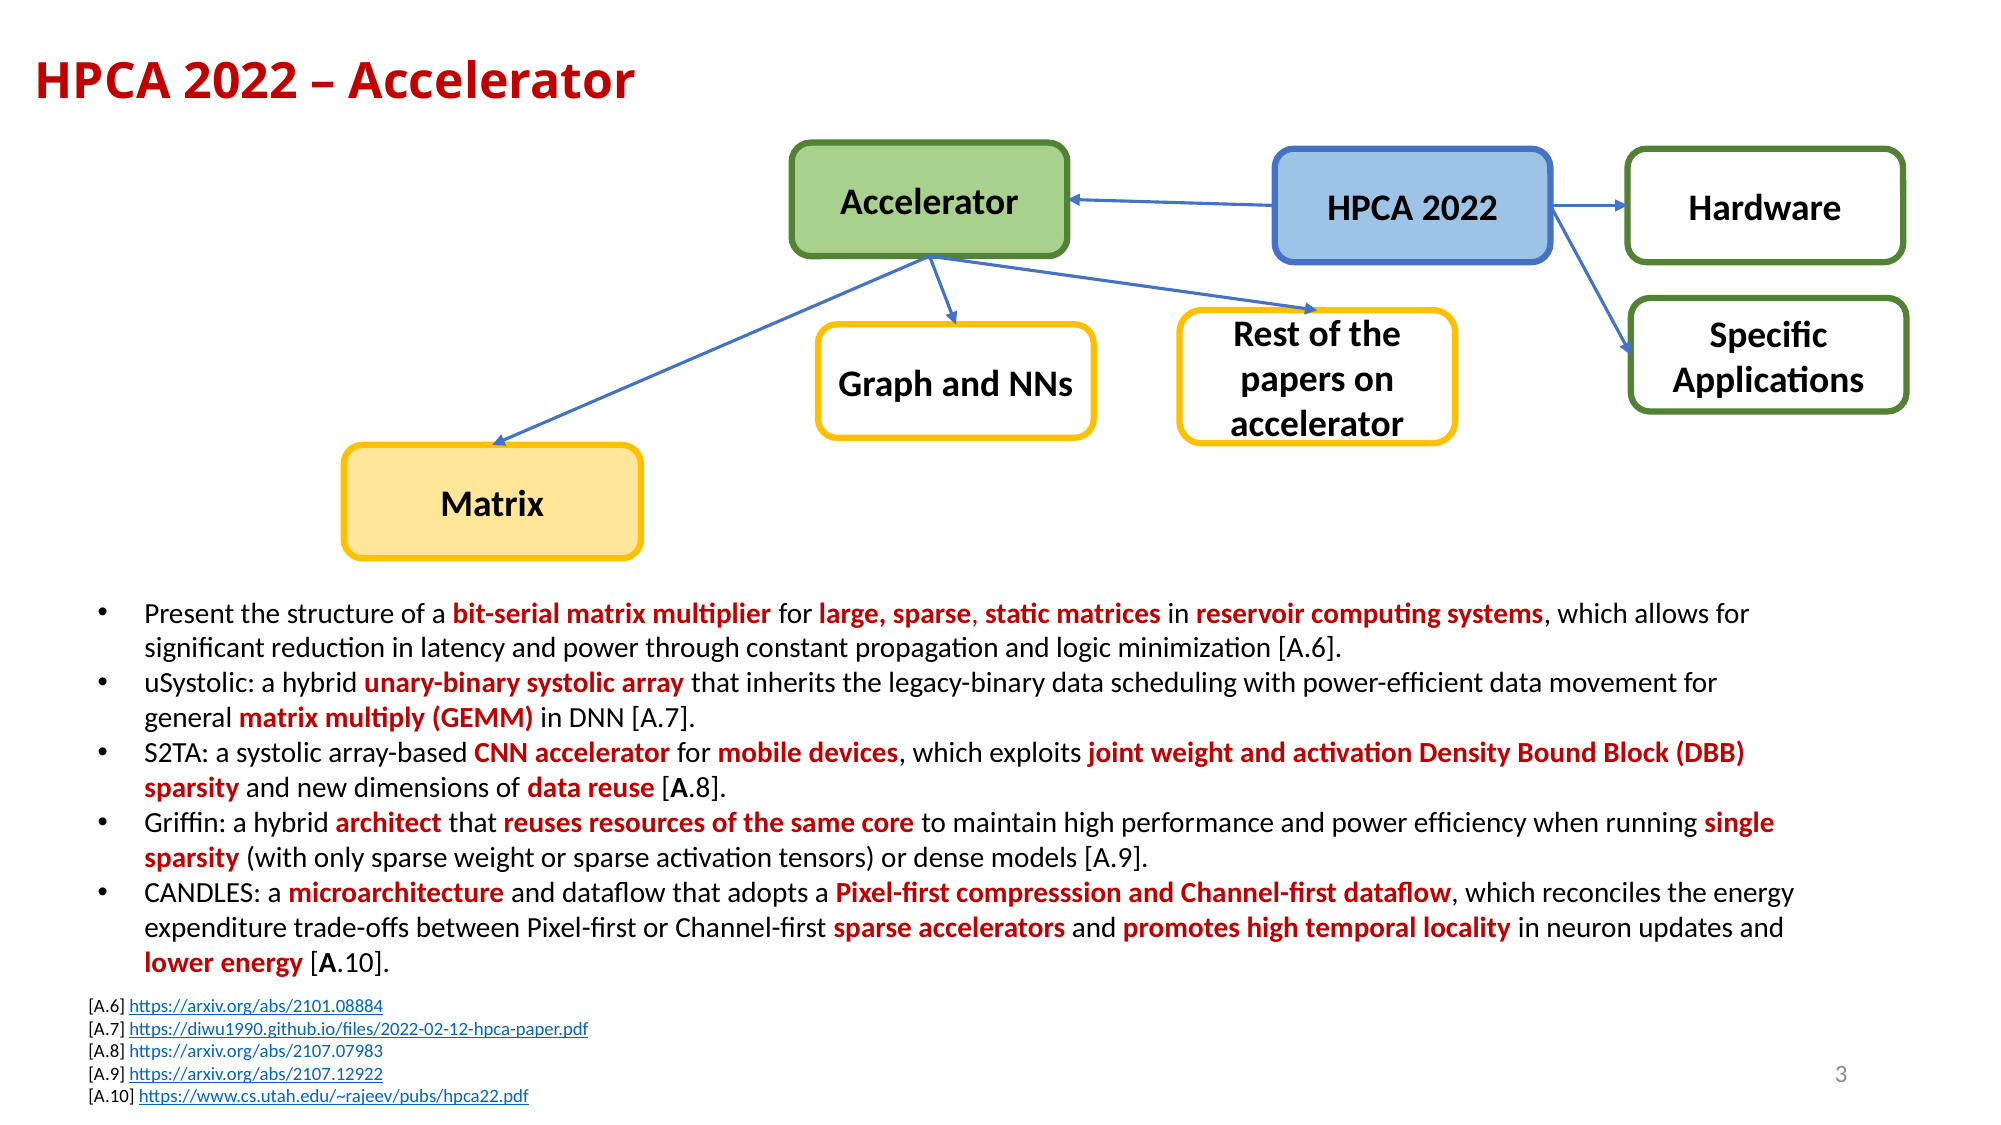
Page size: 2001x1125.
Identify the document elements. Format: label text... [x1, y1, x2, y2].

slide_number 3 [1412, 1042, 1863, 1103]
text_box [343, 142, 1907, 559]
title HPCA 2022 – Accelerator [19, 10, 1860, 154]
text_box [A.6] https://arxiv.org/abs/2101.08884 [A.7] https://diwu1990.github.io/files/2022-02-12-hpca-paper.pdf [A.8] https://arxiv.org/abs/2107.07983 [A.9] https://arxiv.org/abs/2107.12922 [A.10] https://www.cs.utah.edu/~rajeev/pubs/hpca22.pdf [73, 986, 642, 1114]
text_box Present the structure of a bit-serial matrix multiplier for large, sparse, static matrices in reservoir computing systems, which allows for significant reduction in latency and power through constant propagation and logic minimization [A.6]. uSystolic: a hybrid unary-binary systolic array that inherits the legacy-binary data scheduling with power-efﬁcient data movement for general matrix multiply (GEMM) in DNN [A.7]. S2TA: a systolic array-based CNN accelerator for mobile devices, which exploits joint weight and activation Density Bound Block (DBB) sparsity and new dimensions of data reuse [A.8]. Griffin: a hybrid architect that reuses resources of the same core to maintain high performance and power efﬁciency when running single sparsity (with only sparse weight or sparse activation tensors) or dense models [A.9]. CANDLES: a microarchitecture and dataﬂow that adopts a Pixel-ﬁrst compresssion and Channel-ﬁrst dataﬂow, which reconciles the energy expenditure trade-offs between Pixel-ﬁrst or Channel-ﬁrst sparse accelerators and promotes high temporal locality in neuron updates and lower energy [A.10]. [82, 586, 1819, 986]
